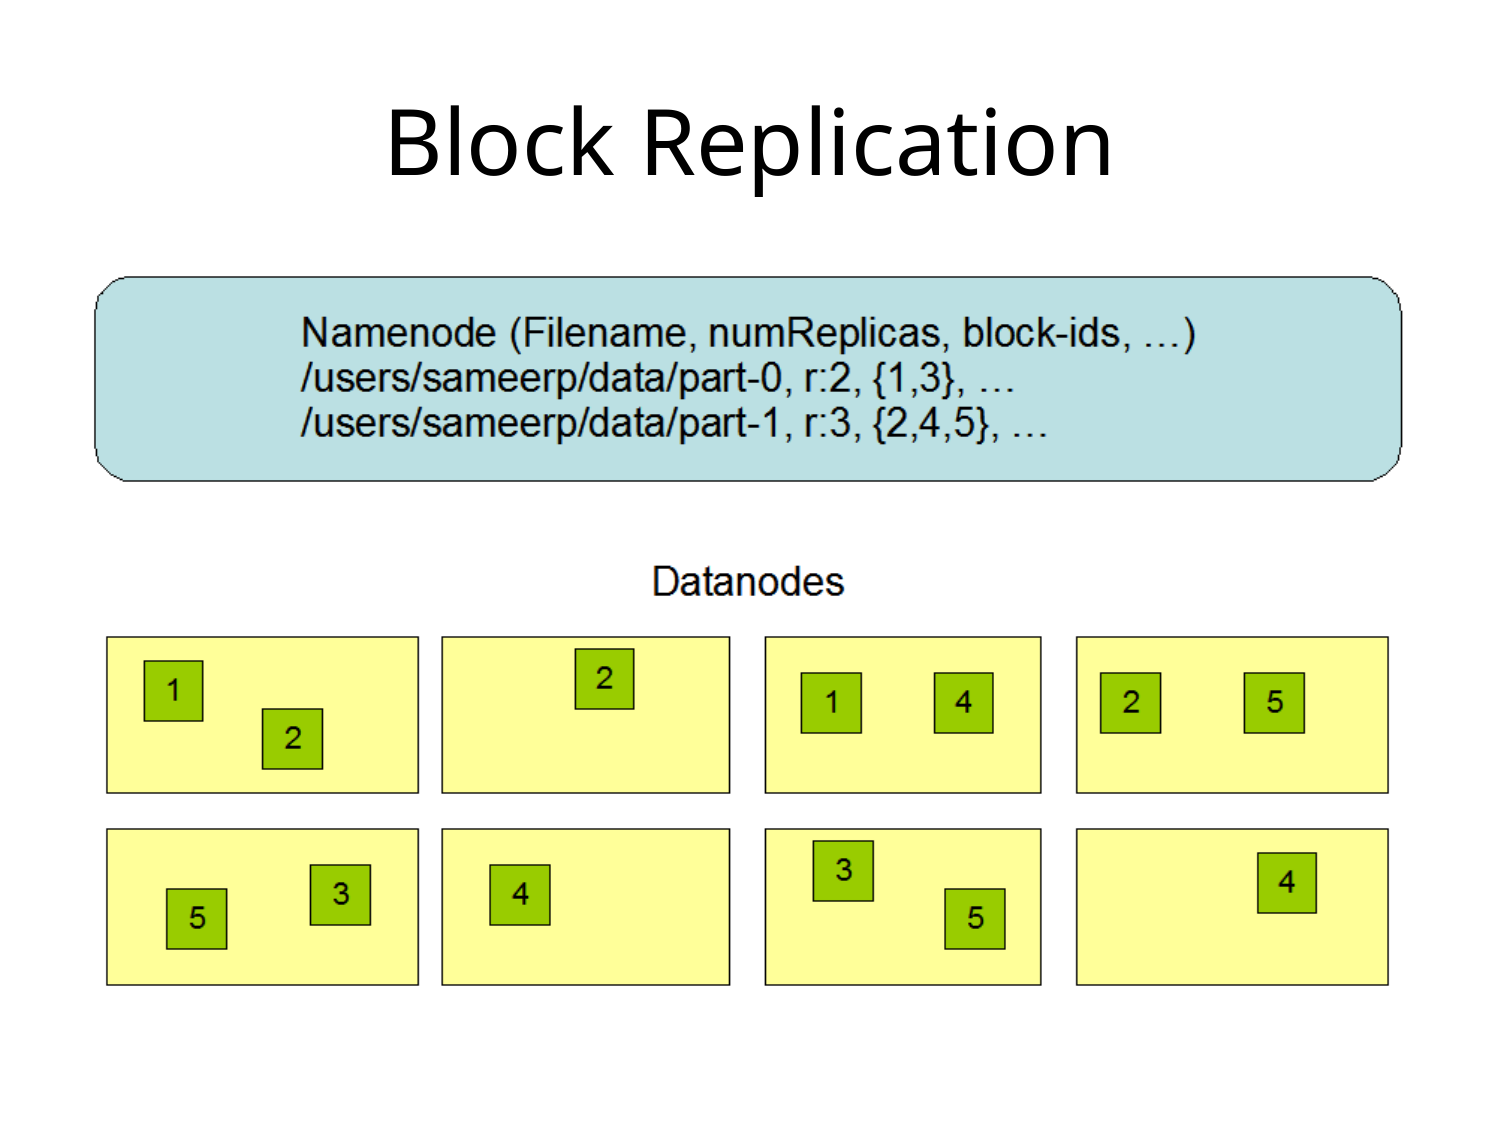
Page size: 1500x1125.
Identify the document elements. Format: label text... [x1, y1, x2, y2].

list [74, 263, 1426, 1004]
title Block Replication [75, 45, 1425, 233]
